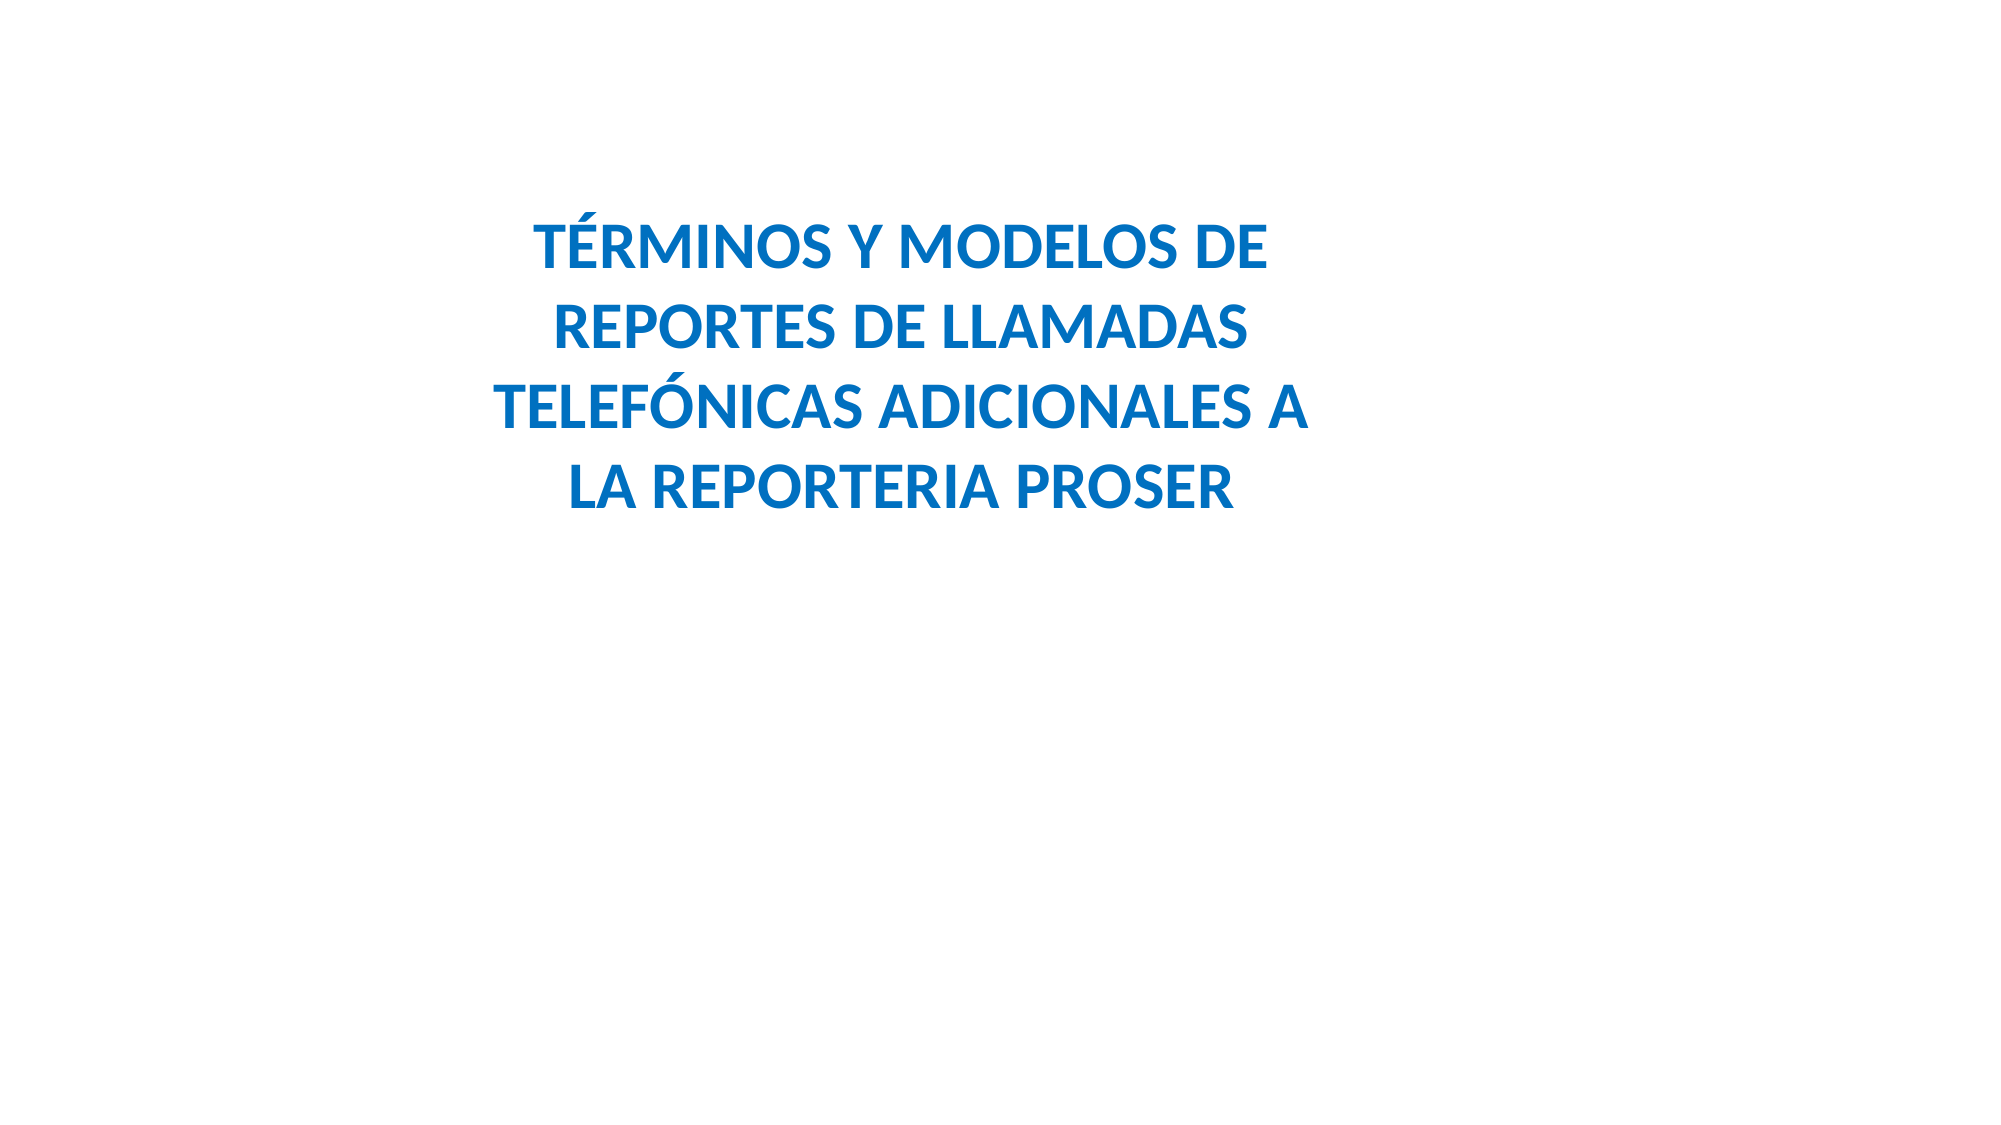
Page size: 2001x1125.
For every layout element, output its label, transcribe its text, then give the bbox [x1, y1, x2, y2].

text_box TÉRMINOS Y MODELOS DE REPORTES DE LLAMADAS TELEFÓNICAS ADICIONALES A LA REPORTERIA PROSER [469, 194, 1334, 609]
